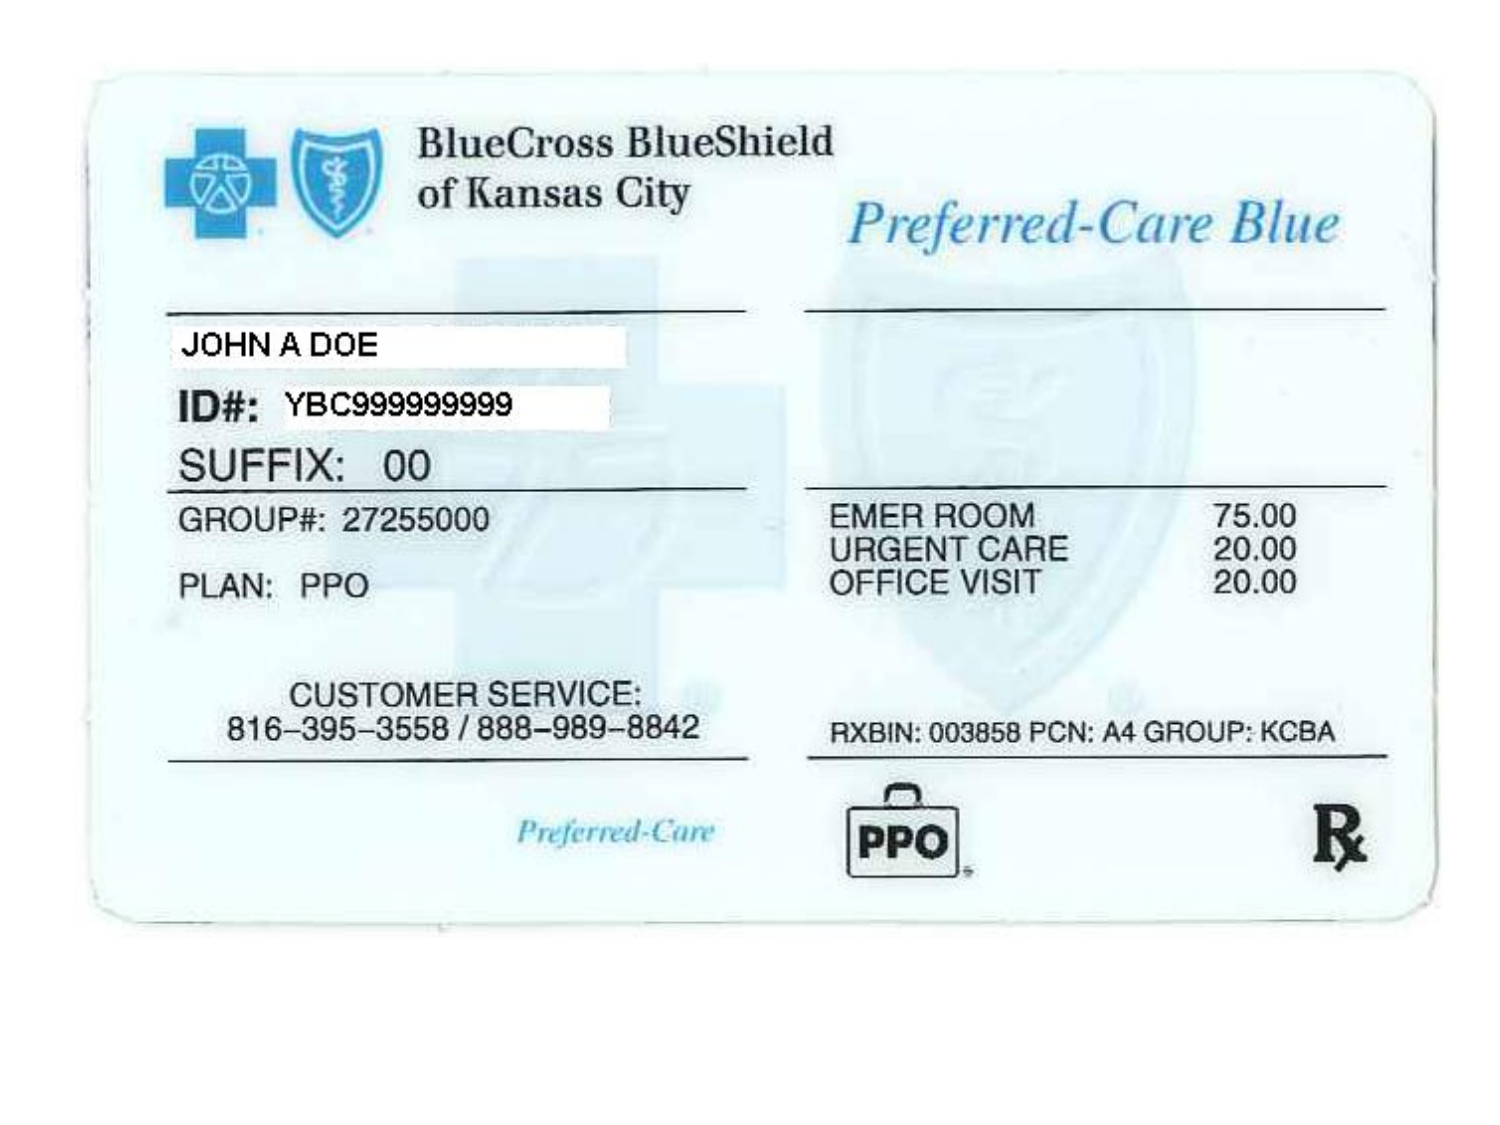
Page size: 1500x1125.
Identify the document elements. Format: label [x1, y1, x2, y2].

picture [74, 62, 1449, 938]
